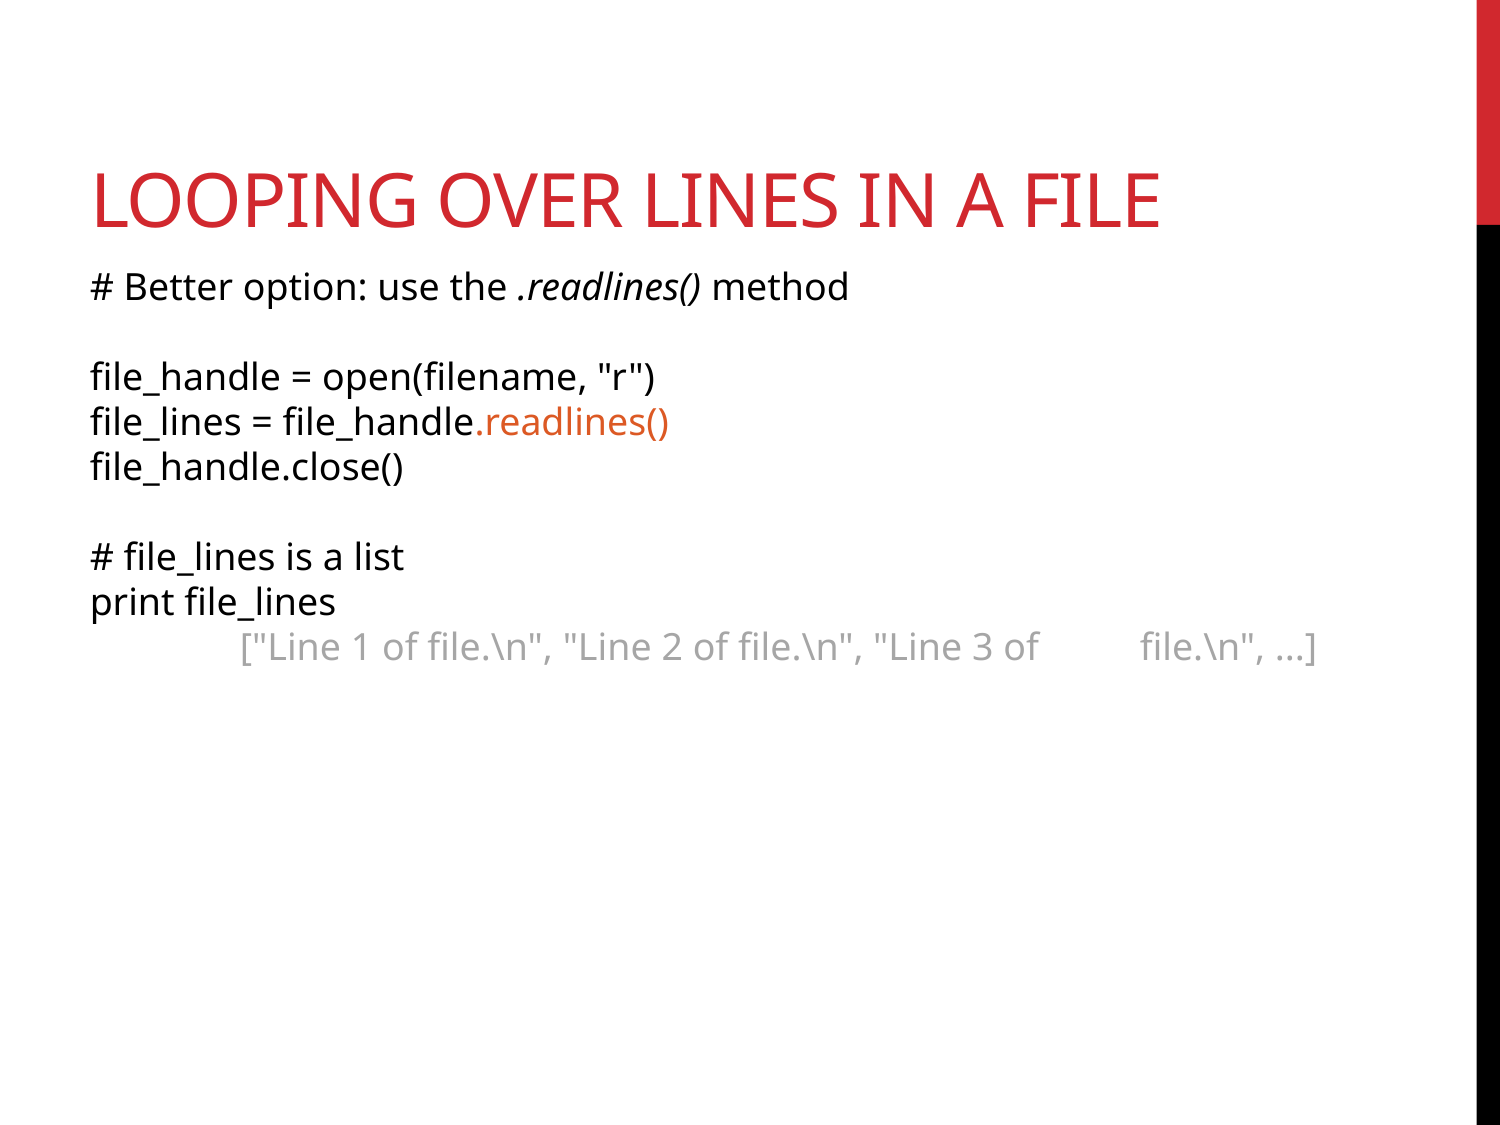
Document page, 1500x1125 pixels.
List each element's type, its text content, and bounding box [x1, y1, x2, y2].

text_box # Better option: use the .readlines() method file_handle = open(filename, "r") file_lines = file_handle.readlines() file_handle.close() # file_lines is a list print file_lines ["Line 1 of file.\n", "Line 2 of file.\n", "Line 3 of file.\n", ...] [74, 255, 1443, 676]
title looping over lines in a file [75, 25, 1325, 250]
